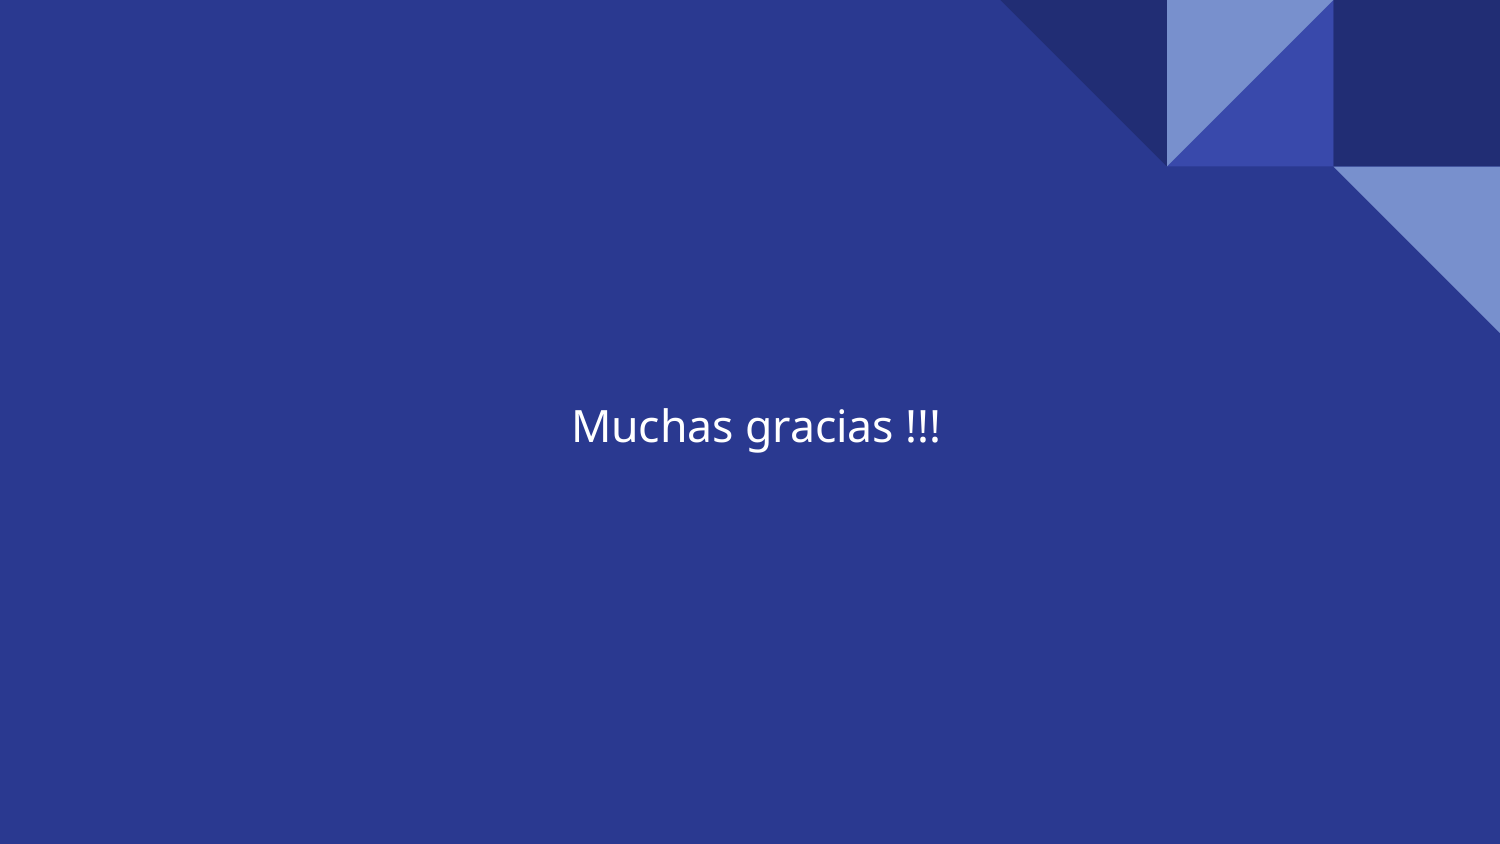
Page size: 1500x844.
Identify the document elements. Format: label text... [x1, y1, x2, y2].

title Muchas gracias !!! [81, 328, 1431, 467]
